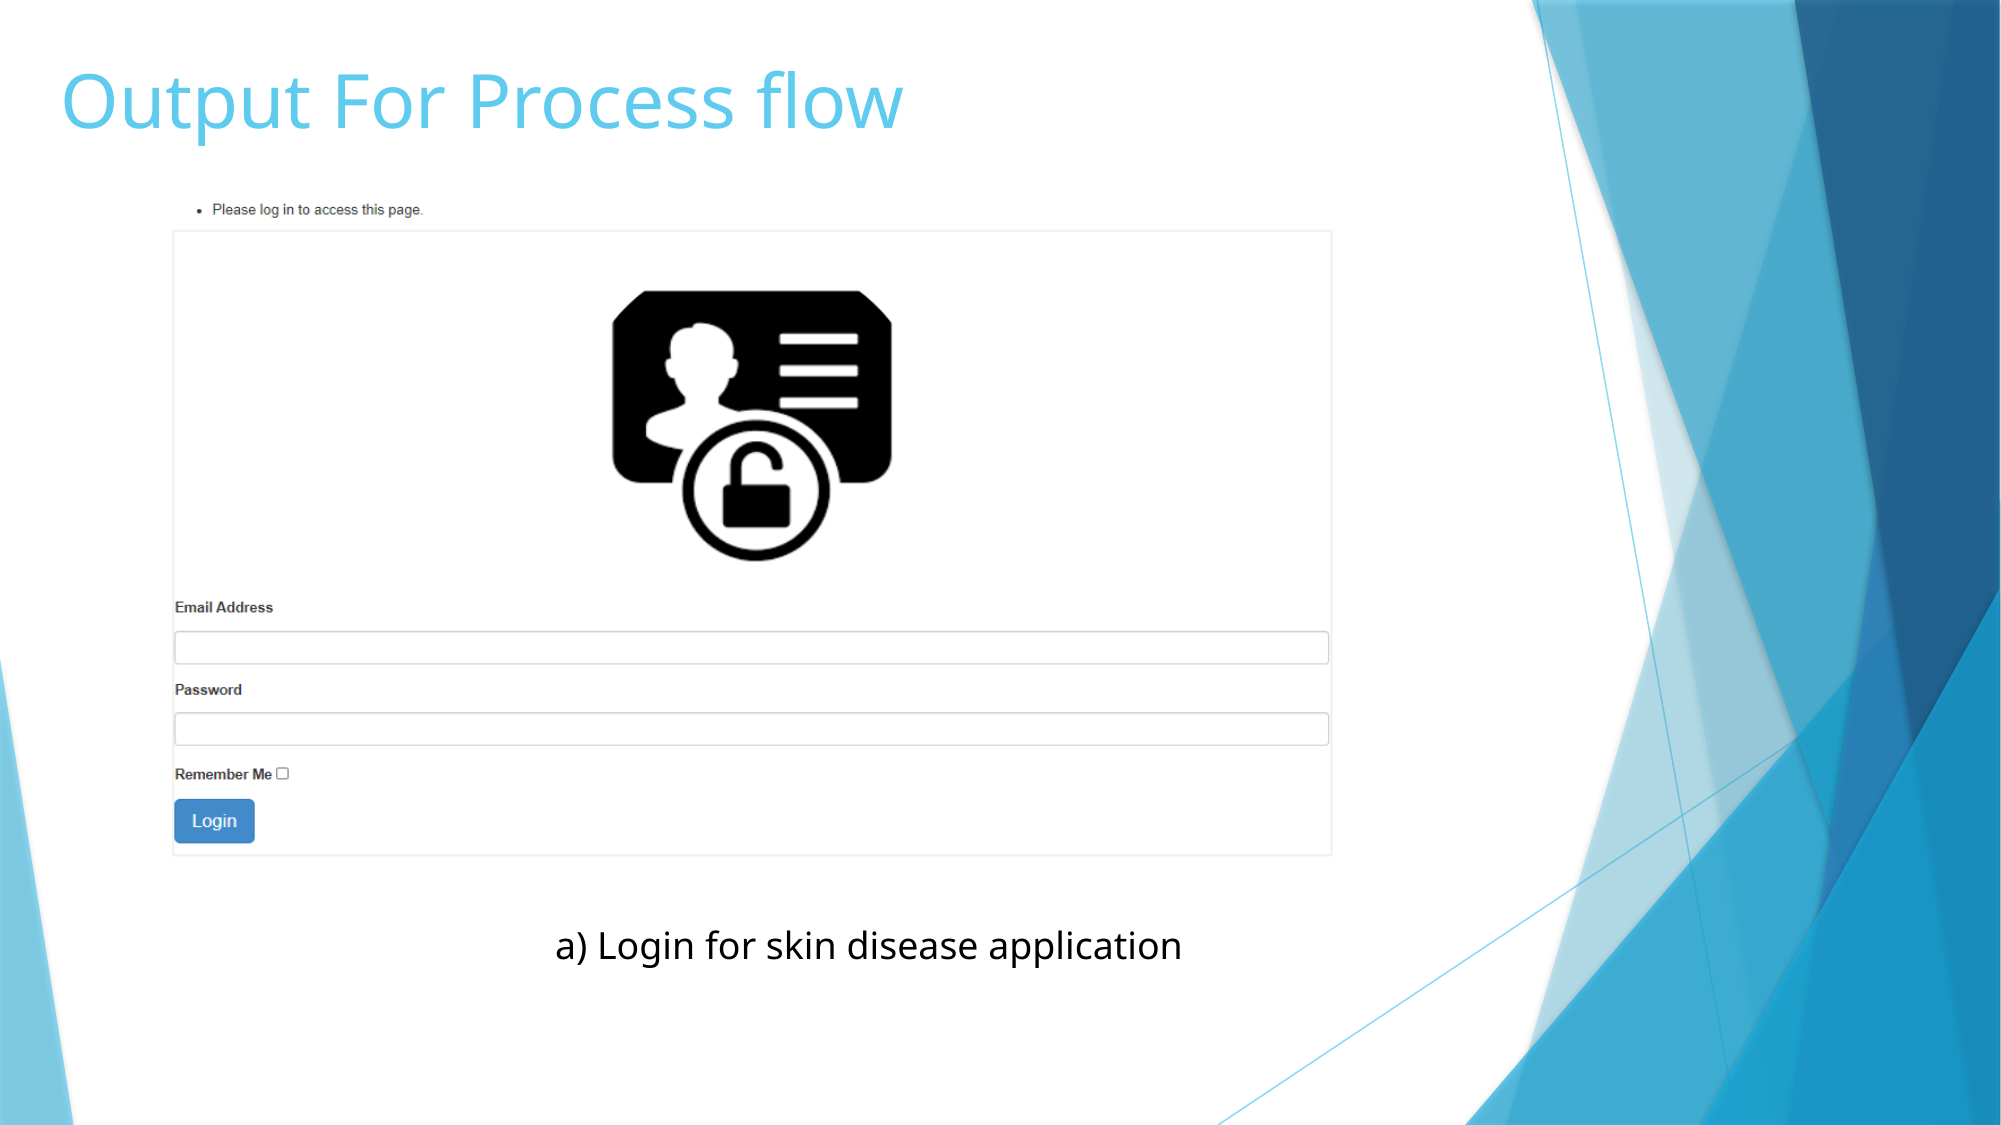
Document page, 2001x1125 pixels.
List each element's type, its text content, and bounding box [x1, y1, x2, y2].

text_box a) Login for skin disease application [540, 914, 1199, 975]
picture [67, 182, 1422, 864]
title Output For Process flow [45, 46, 1456, 175]
